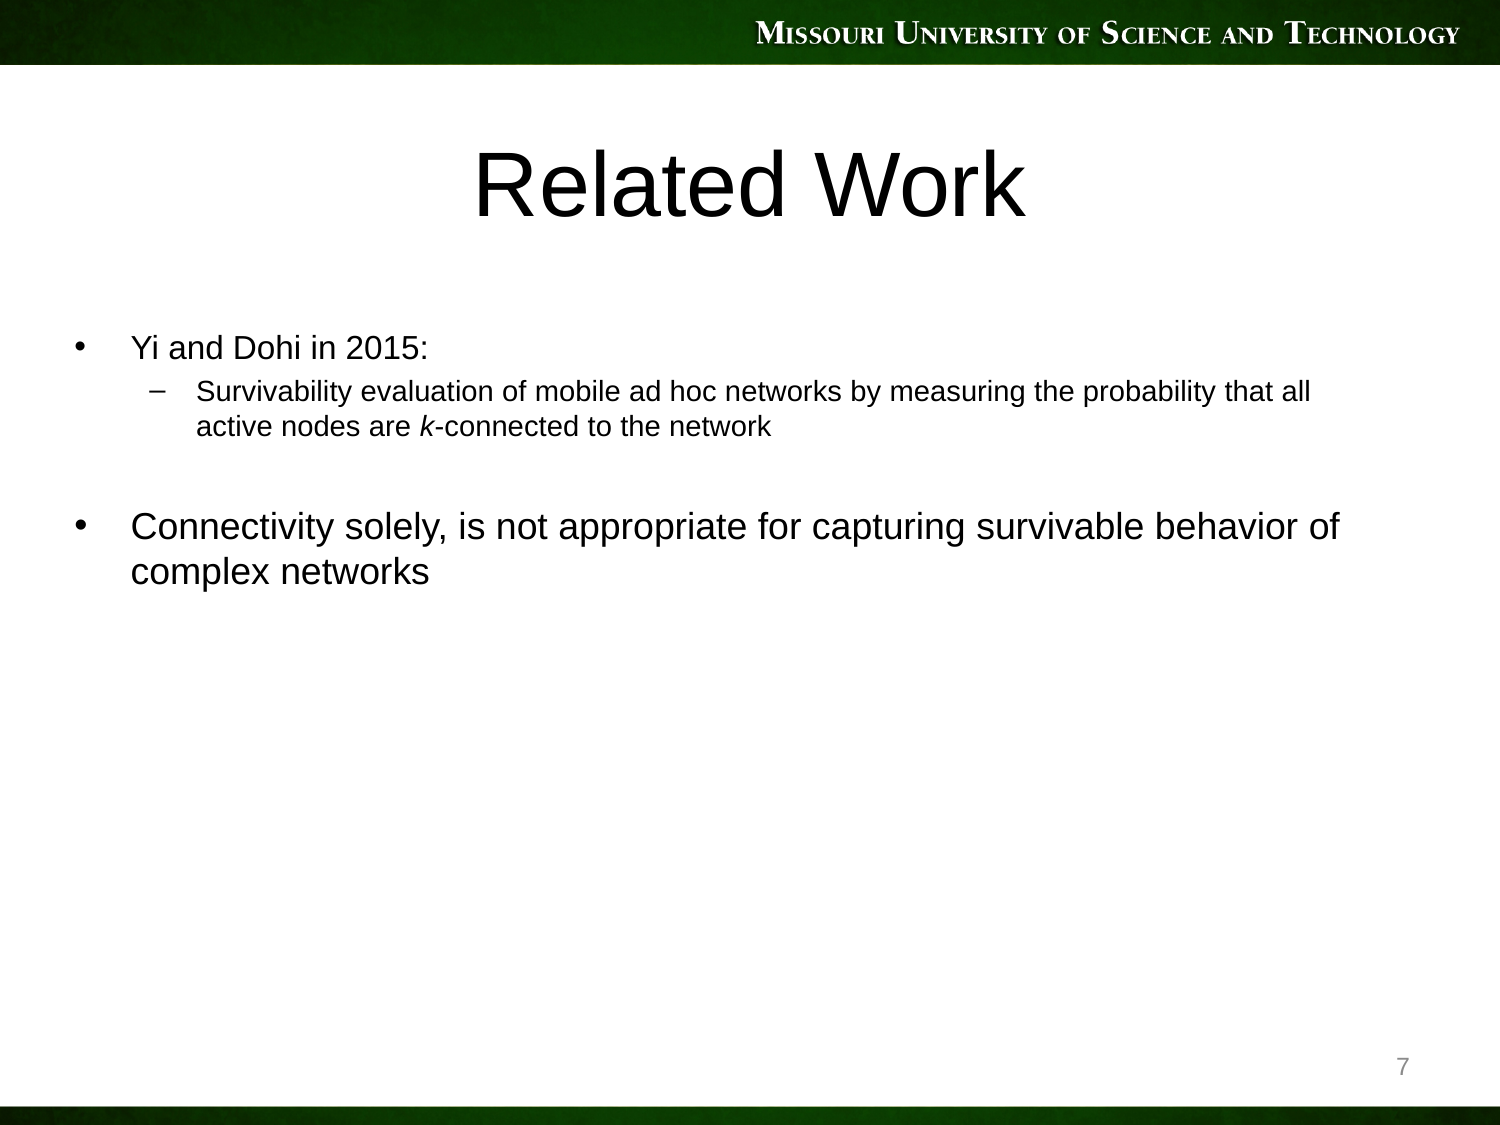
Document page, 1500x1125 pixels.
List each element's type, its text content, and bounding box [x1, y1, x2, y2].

picture [0, 0, 1500, 1125]
slide_number 7 [1074, 1035, 1425, 1096]
list Yi and Dohi in 2015: Survivability evaluation of mobile ad hoc networks by measuring the probability that all active nodes are k-connected to the network Connectivity solely, is not appropriate for capturing survivable behavior of complex networks [59, 318, 1410, 1012]
title Related Work [75, 85, 1425, 274]
